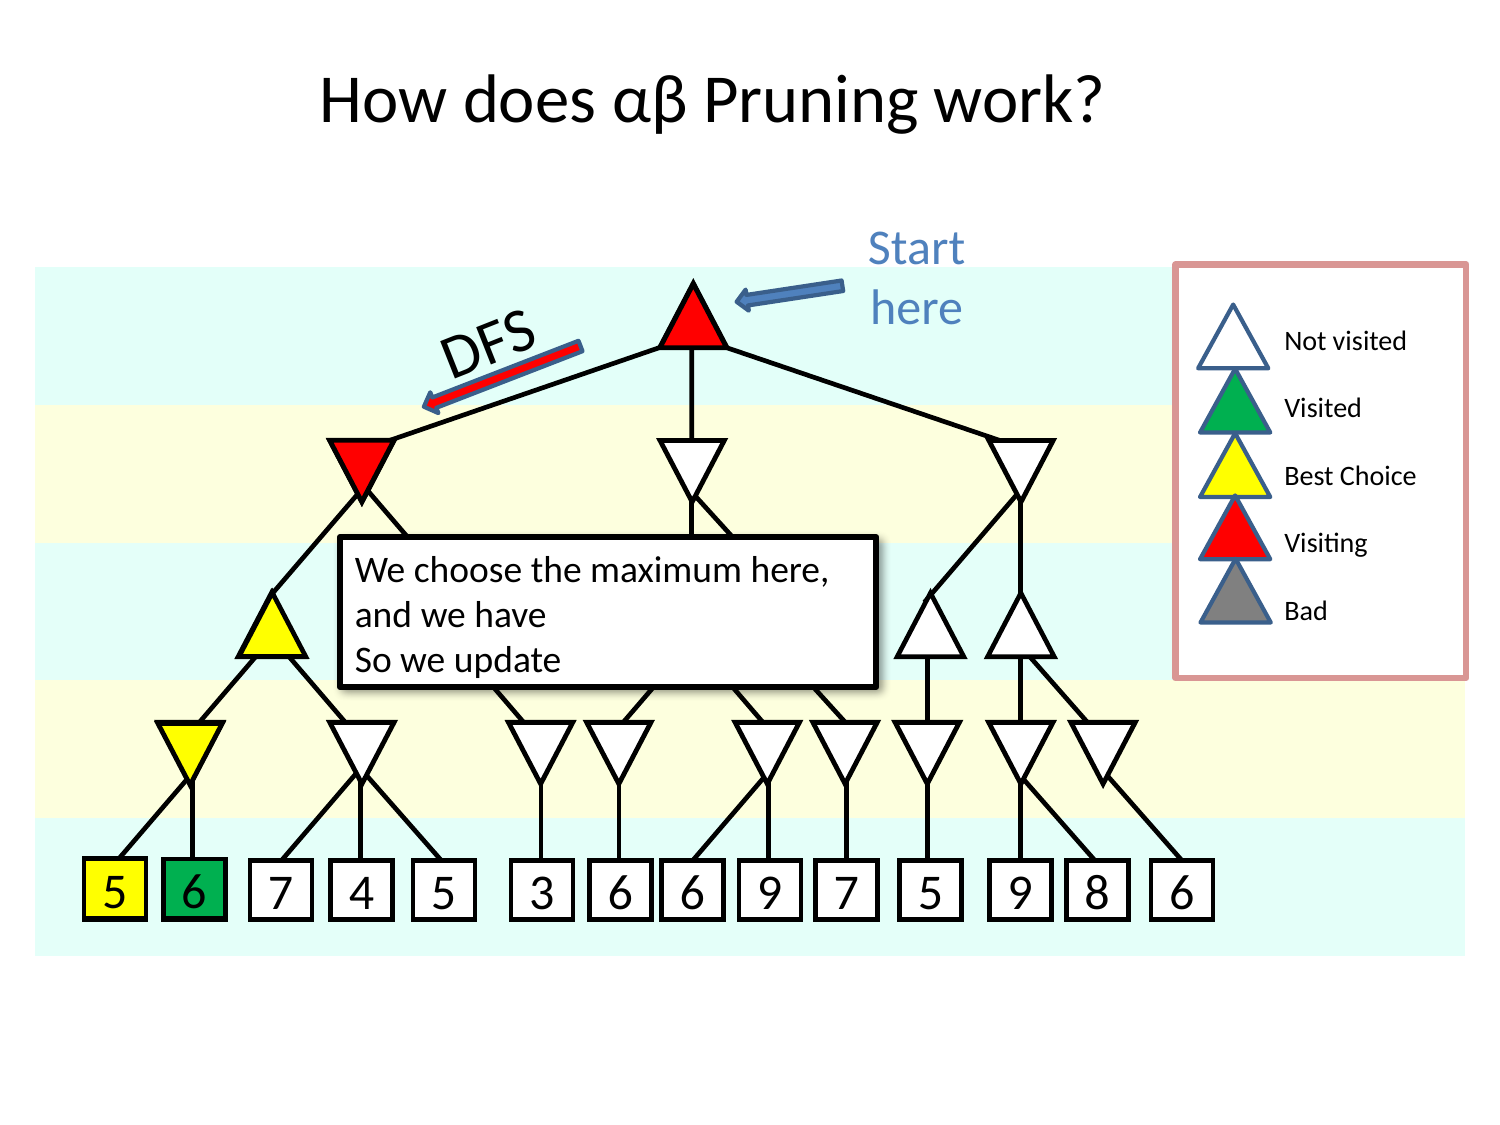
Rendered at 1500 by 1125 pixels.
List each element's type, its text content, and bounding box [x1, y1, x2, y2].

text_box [97, 581, 306, 666]
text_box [27, 715, 223, 799]
title How does αβ Pruning work? [66, 46, 1360, 145]
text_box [179, 295, 587, 511]
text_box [32, 264, 1468, 959]
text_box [538, 208, 986, 349]
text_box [1175, 264, 1467, 679]
